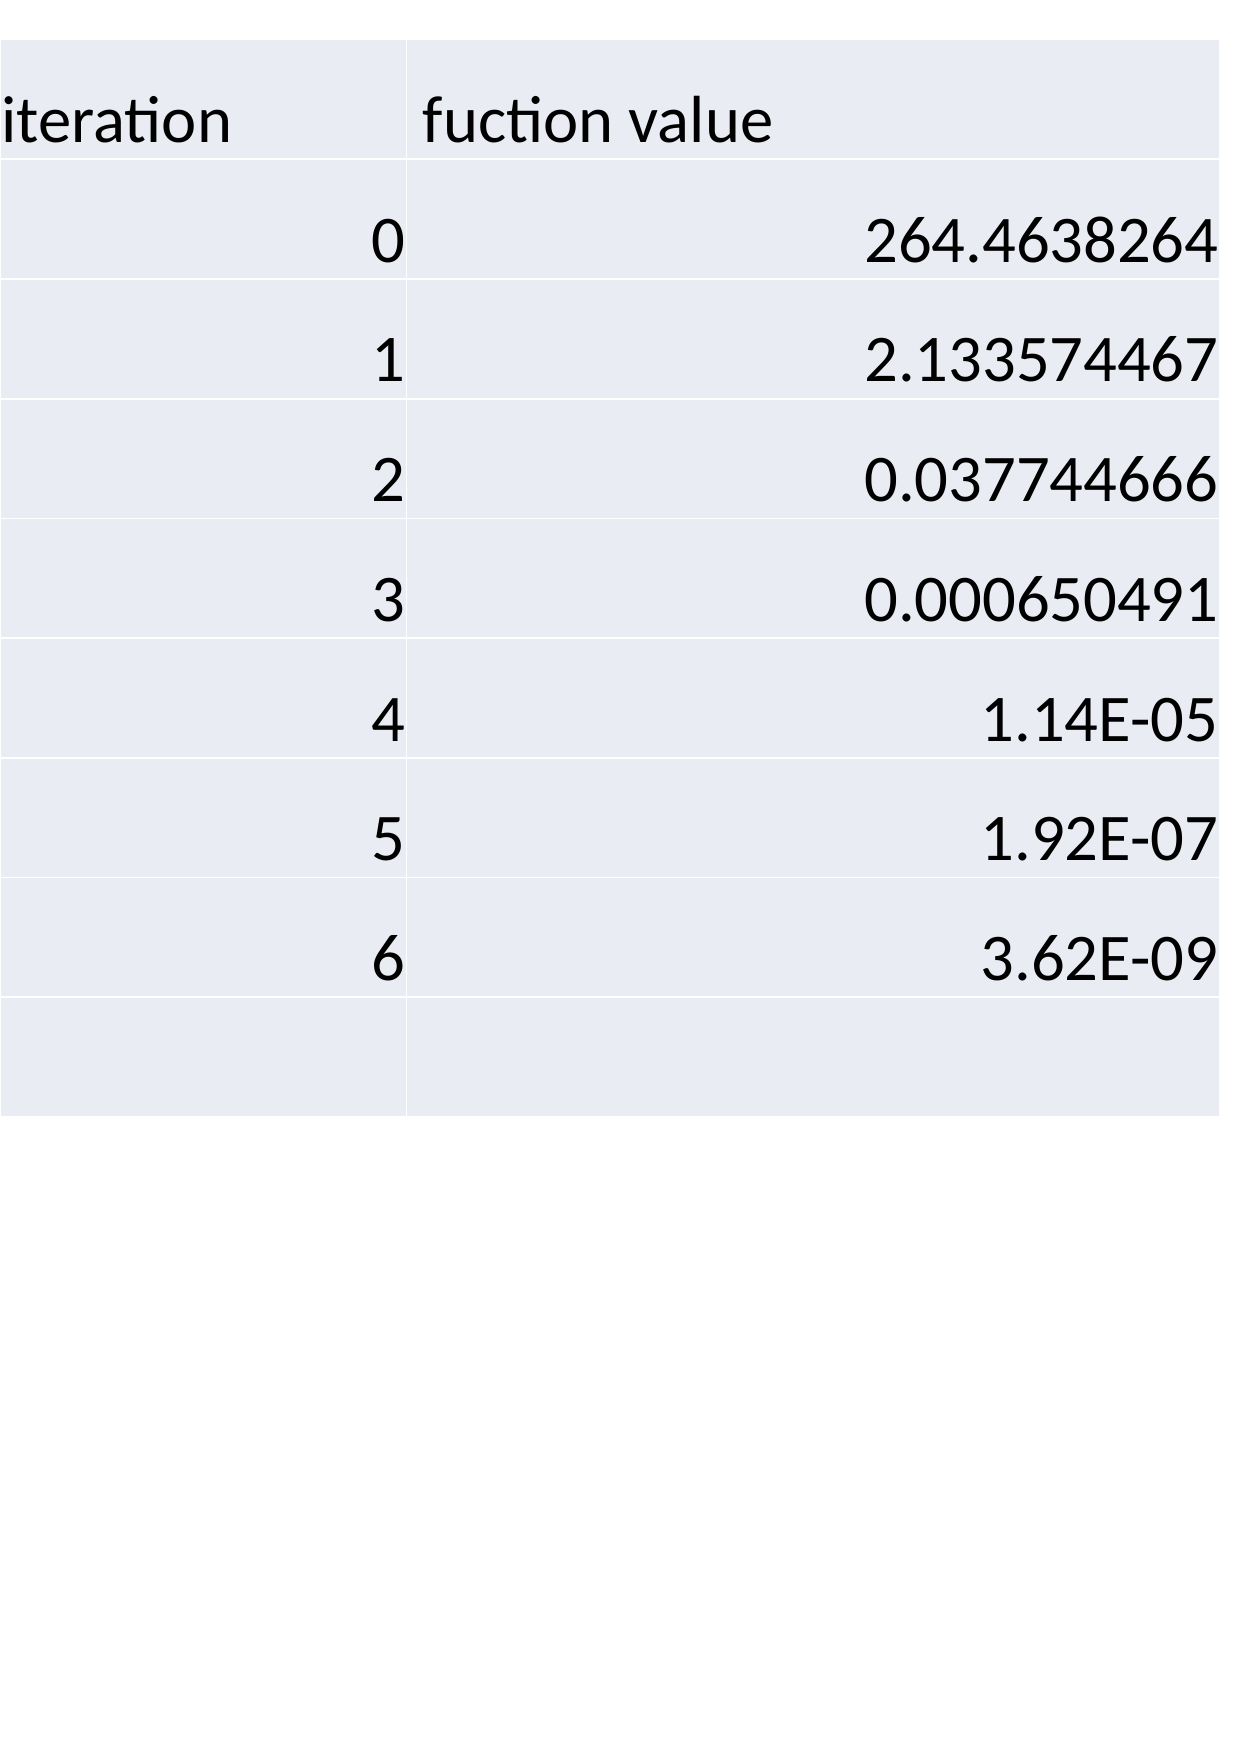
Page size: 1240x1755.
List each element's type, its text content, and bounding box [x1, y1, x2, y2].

table_cell 6 [1, 878, 406, 996]
table_cell [1, 998, 406, 1116]
table_cell 1.14E-05 [407, 639, 1219, 757]
table_cell 0 [1, 160, 406, 278]
table_cell 3.62E-09 [407, 878, 1219, 996]
table_cell 1 [1, 280, 406, 398]
table_cell 2 [1, 400, 406, 518]
table_cell [407, 998, 1219, 1116]
table_header fuction value [407, 40, 1219, 158]
table_cell 3 [1, 519, 406, 637]
table_cell 4 [1, 639, 406, 757]
table_cell 5 [1, 759, 406, 877]
table_cell 0.000650491 [407, 519, 1219, 637]
table_cell 0.037744666 [407, 400, 1219, 518]
table_cell 1.92E-07 [407, 759, 1219, 877]
table_header iteration [1, 40, 406, 158]
table_cell 2.133574467 [407, 280, 1219, 398]
table_cell 264.4638264 [407, 160, 1219, 278]
